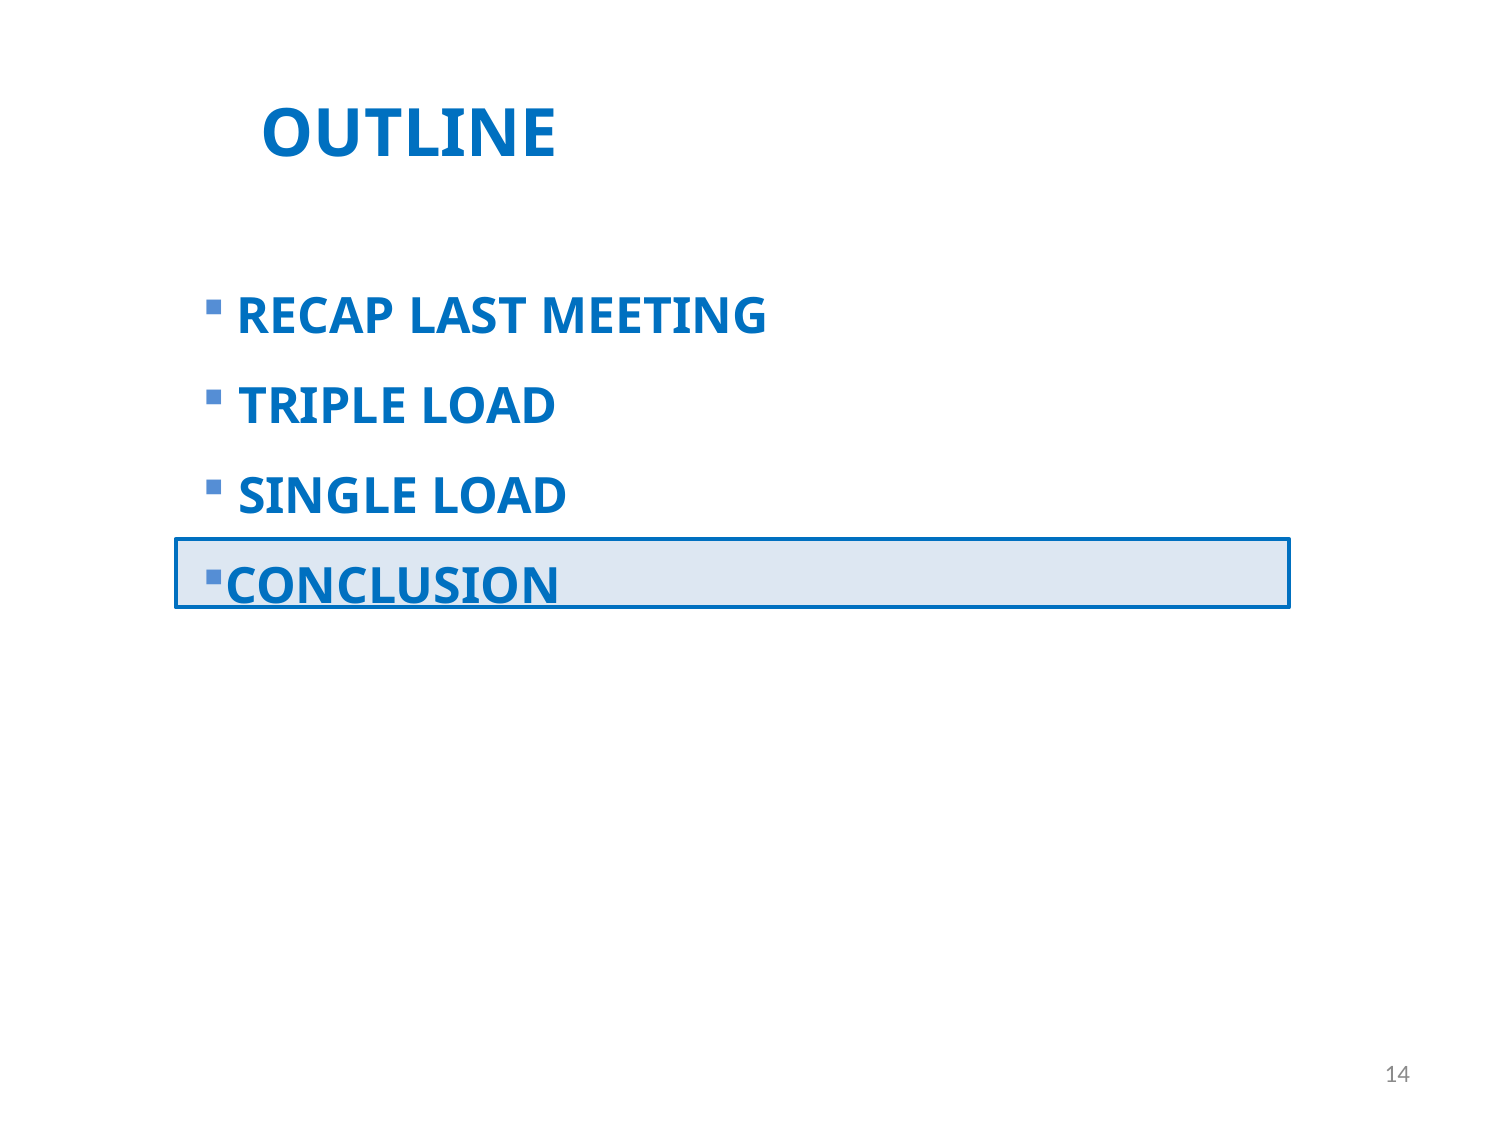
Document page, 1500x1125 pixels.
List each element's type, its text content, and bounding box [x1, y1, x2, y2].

text_box [174, 537, 187, 609]
text_box OUTLINE [246, 81, 1137, 177]
text_box RECAP LAST MEETING TRIPLE LOAD SINGLE LOAD CONCLUSION [187, 246, 1465, 831]
slide_number 14 [1074, 1042, 1425, 1103]
